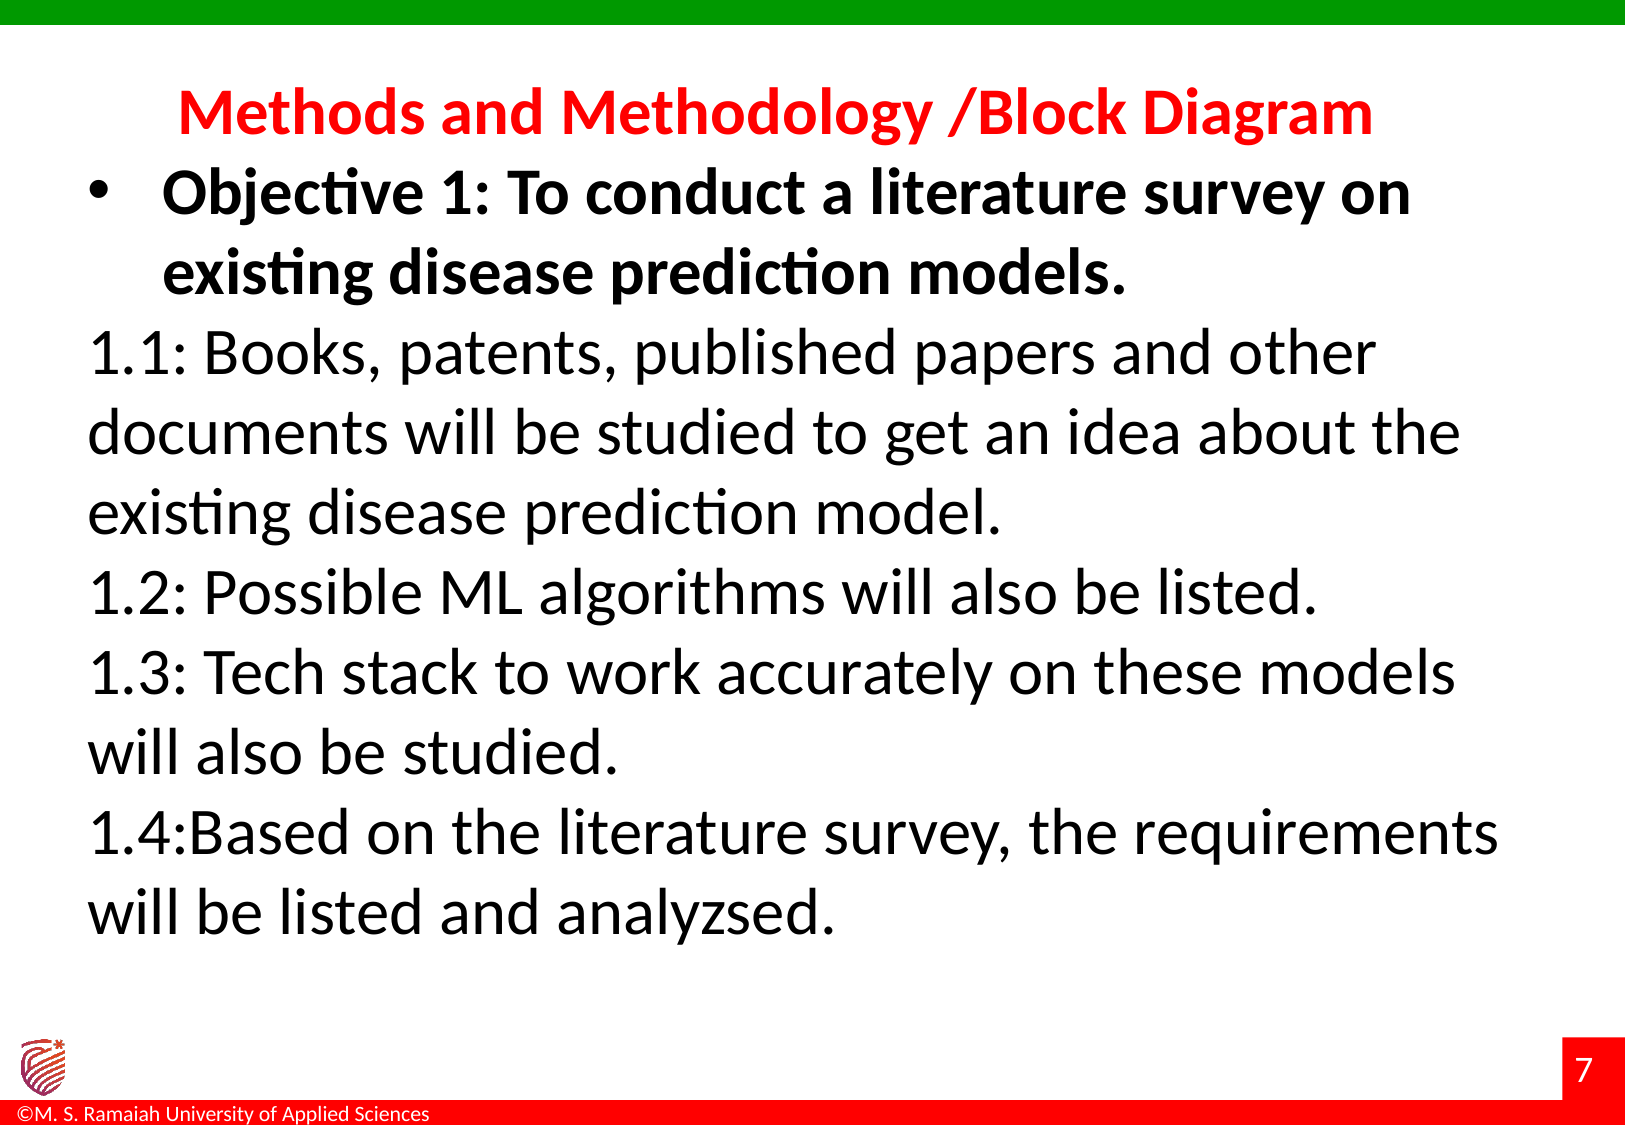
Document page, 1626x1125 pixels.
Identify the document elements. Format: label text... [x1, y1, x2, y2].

picture [21, 1039, 65, 1096]
list Methods and Methodology /Block Diagram Objective 1: To conduct a literature survey on existing disease prediction models. 1.1: Books, patents, published papers and other documents will be studied to get an idea about the existing disease prediction model. 1.2: Possible ML algorithms will also be listed. 1.3: Tech stack to work accurately on these models will also be studied. 1.4:Based on the literature survey, the requirements will be listed and analyzsed. [72, 60, 1535, 1066]
